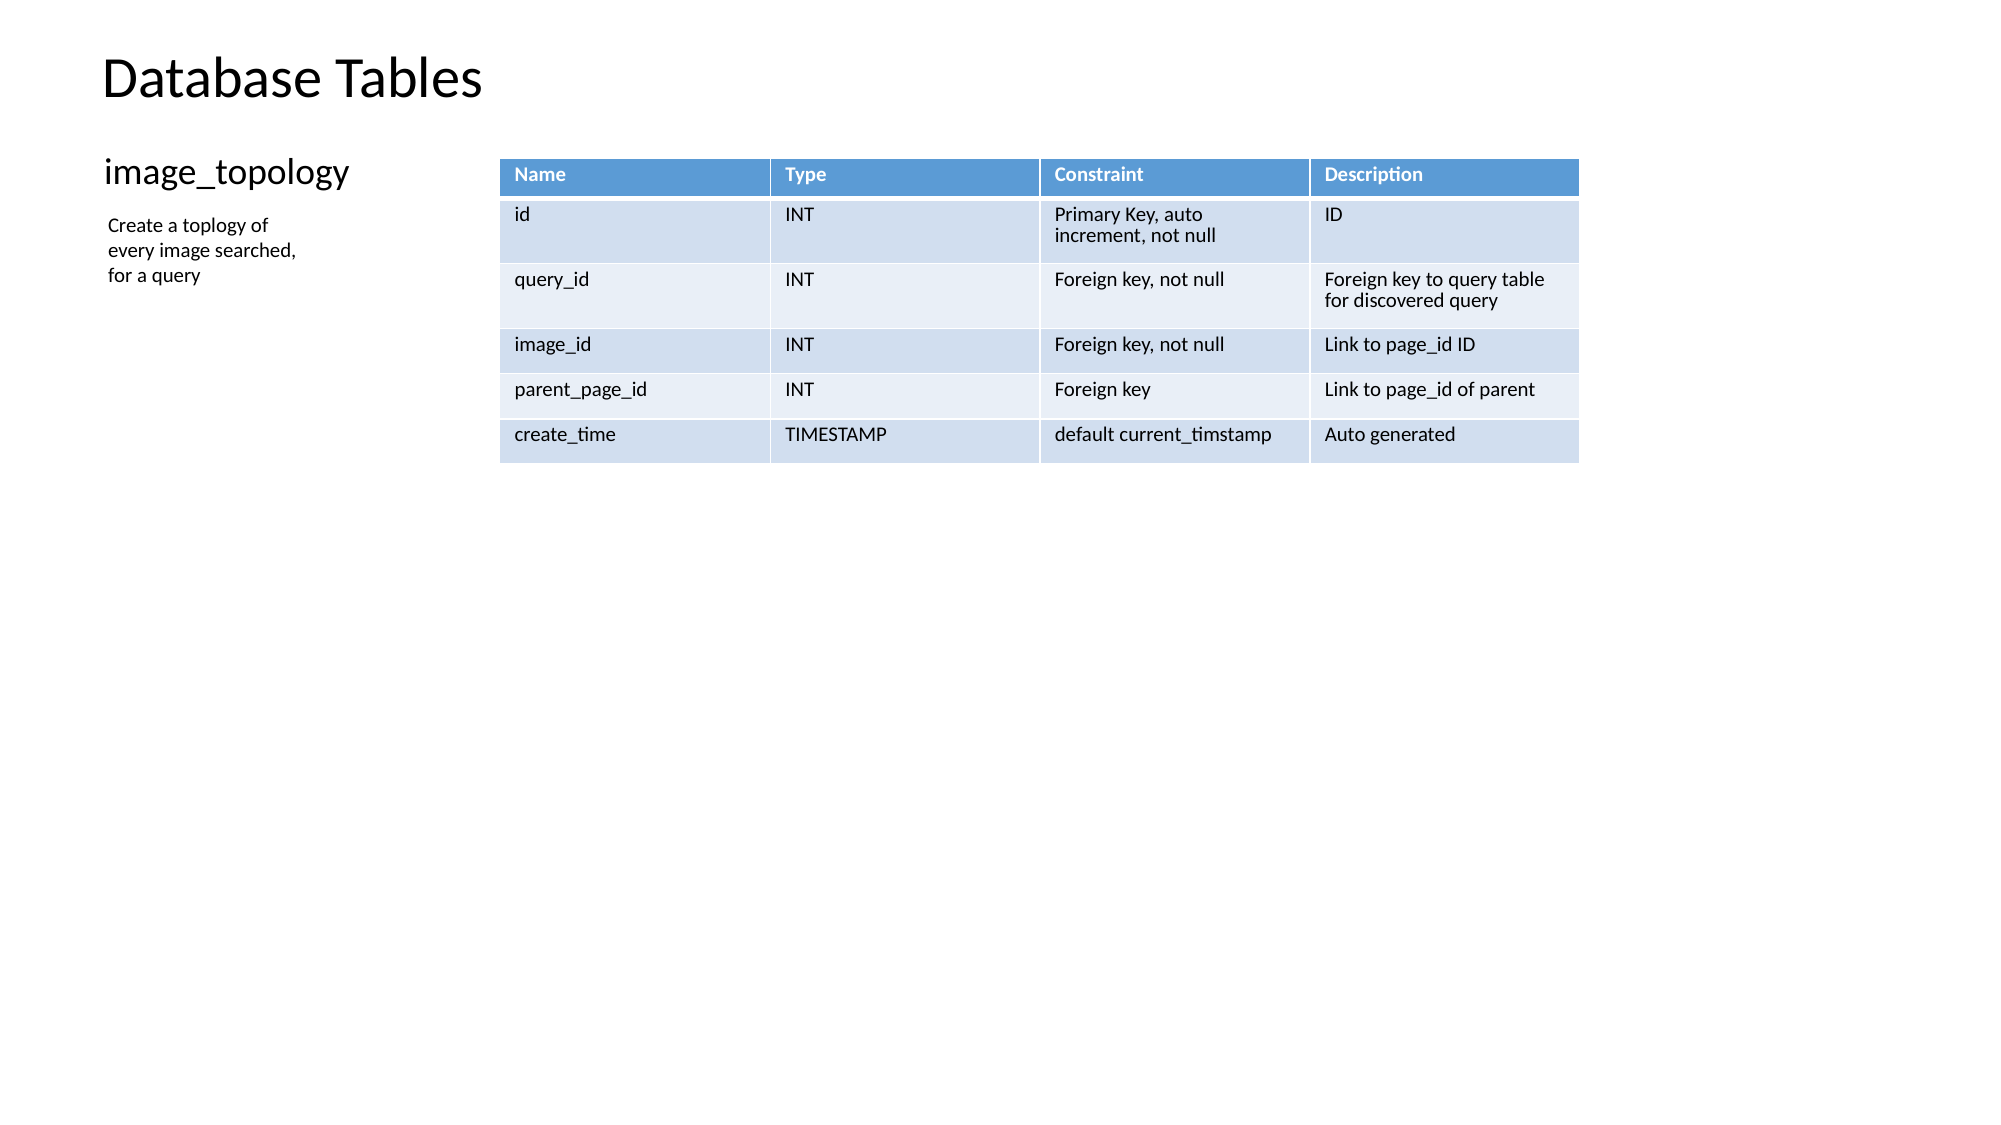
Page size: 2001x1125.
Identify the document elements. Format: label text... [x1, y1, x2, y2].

table_cell INT [771, 329, 1039, 373]
text_box image_topology [89, 139, 365, 200]
table_cell create_time [500, 420, 770, 463]
table_cell query_id [500, 264, 770, 328]
table_cell parent_page_id [500, 374, 770, 418]
table_cell Primary Key, auto increment, not null [1041, 201, 1309, 263]
table_cell Foreign key, not null [1041, 329, 1309, 373]
table_header Description [1311, 159, 1579, 196]
table_cell Auto generated [1311, 420, 1579, 463]
table_cell Foreign key, not null [1041, 264, 1309, 328]
table_cell INT [771, 374, 1039, 418]
table_cell Foreign key to query table for discovered query [1311, 264, 1579, 328]
text_box Create a toplogy of every image searched, for a query [93, 204, 322, 295]
table_cell image_id [500, 329, 770, 373]
table_cell id [500, 201, 770, 263]
table_cell TIMESTAMP [771, 420, 1039, 463]
table_cell default current_timstamp [1041, 420, 1309, 463]
table_header Constraint [1041, 159, 1309, 196]
table_cell INT [771, 201, 1039, 263]
table_cell ID [1311, 201, 1579, 263]
text_box Database Tables [87, 31, 1829, 367]
table_cell Link to page_id ID [1311, 329, 1579, 373]
table_cell INT [771, 264, 1039, 328]
table_header Type [771, 159, 1039, 196]
table_header Name [500, 159, 770, 196]
table_cell Foreign key [1041, 374, 1309, 418]
table_cell Link to page_id of parent [1311, 374, 1579, 418]
